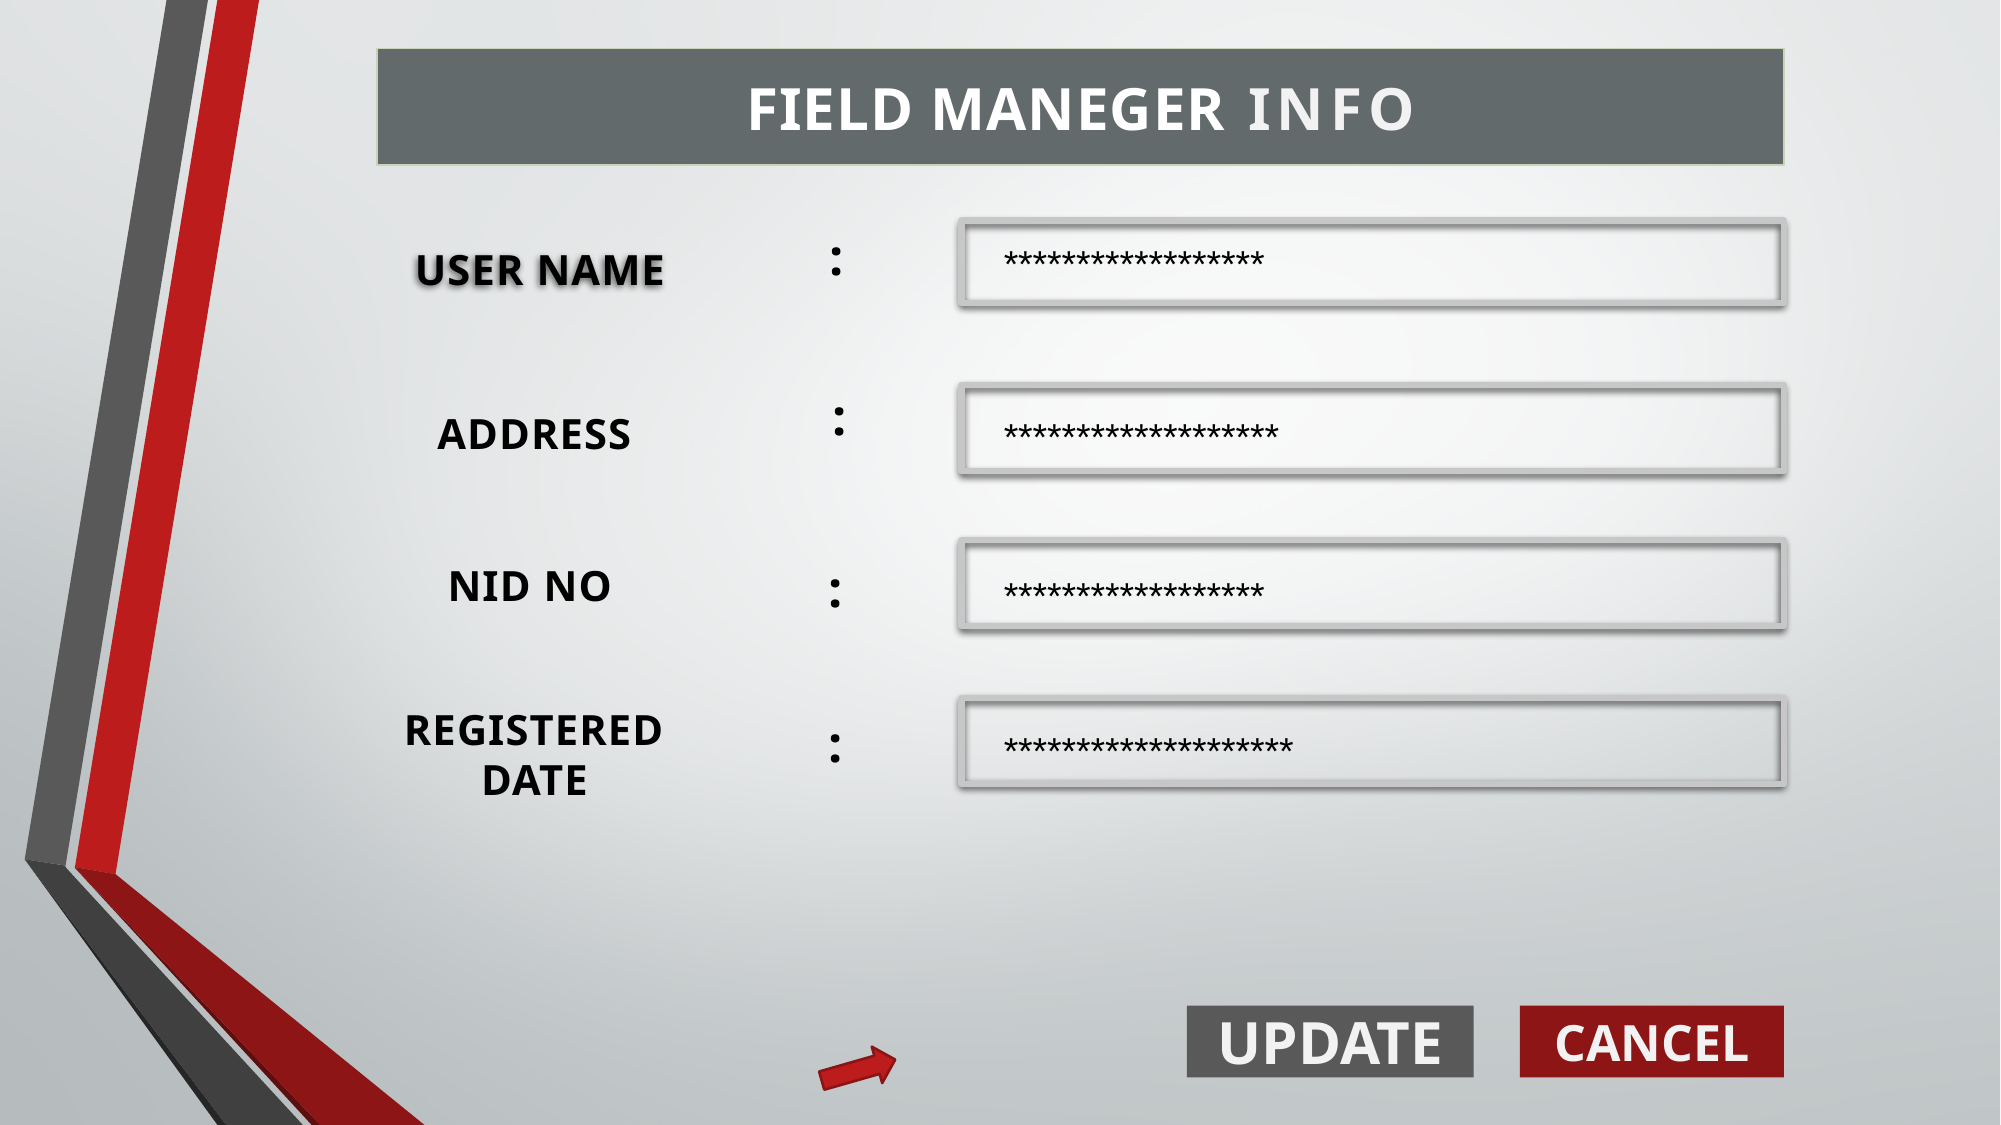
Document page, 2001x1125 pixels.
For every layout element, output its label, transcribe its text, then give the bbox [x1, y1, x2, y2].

text_box : [828, 564, 841, 612]
text_box ****************** [989, 232, 1498, 293]
text_box : [828, 719, 841, 767]
text_box ADDRESS [349, 389, 719, 477]
text_box UPDATE [1185, 1004, 1475, 1079]
text_box [961, 220, 1784, 303]
text_box ******************** [989, 719, 1454, 780]
text_box FIELD MANEGER INFO [376, 48, 1785, 166]
text_box : [813, 232, 860, 280]
text_box REGISTERED DATE [340, 708, 729, 799]
text_box [961, 384, 1784, 472]
text_box : [831, 391, 841, 439]
text_box [817, 1045, 897, 1091]
text_box [961, 539, 1784, 626]
text_box ****************** [989, 564, 1520, 625]
text_box ******************* [989, 405, 1485, 465]
text_box NID NO [359, 540, 700, 628]
text_box CANCEL [1518, 1004, 1785, 1079]
text_box USER NAME [350, 225, 731, 313]
text_box [961, 697, 1784, 785]
